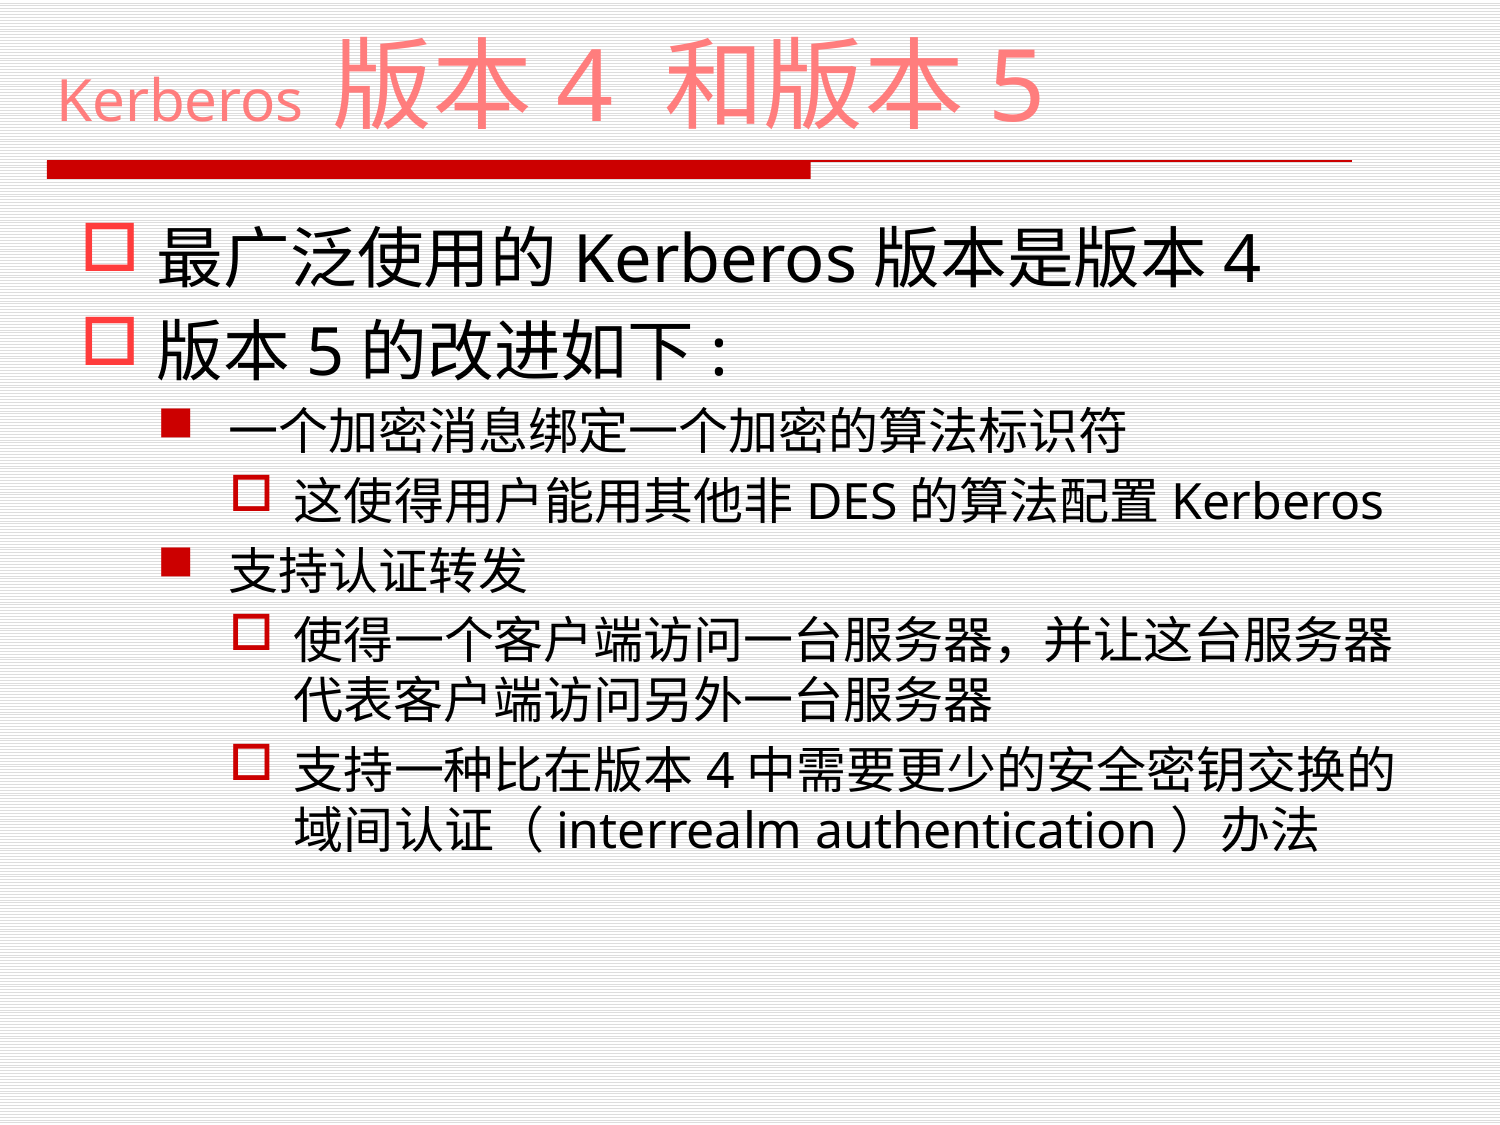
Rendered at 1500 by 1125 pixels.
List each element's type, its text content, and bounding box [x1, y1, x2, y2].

list 最广泛使用的Kerberos版本是版本4 版本5的改进如下: 一个加密消息绑定一个加密的算法标识符 这使得用户能用其他非DES的算法配置Kerberos 支持认证转发 使得一个客户端访问一台服务器，并让这台服务器代表客户端访问另外一台服务器 支持一种比在版本4中需要更少的安全密钥交换的域间认证（interrealm authentication）办法 [64, 208, 1415, 1021]
title Kerberos 版本4 和版本5 [41, 19, 1459, 149]
